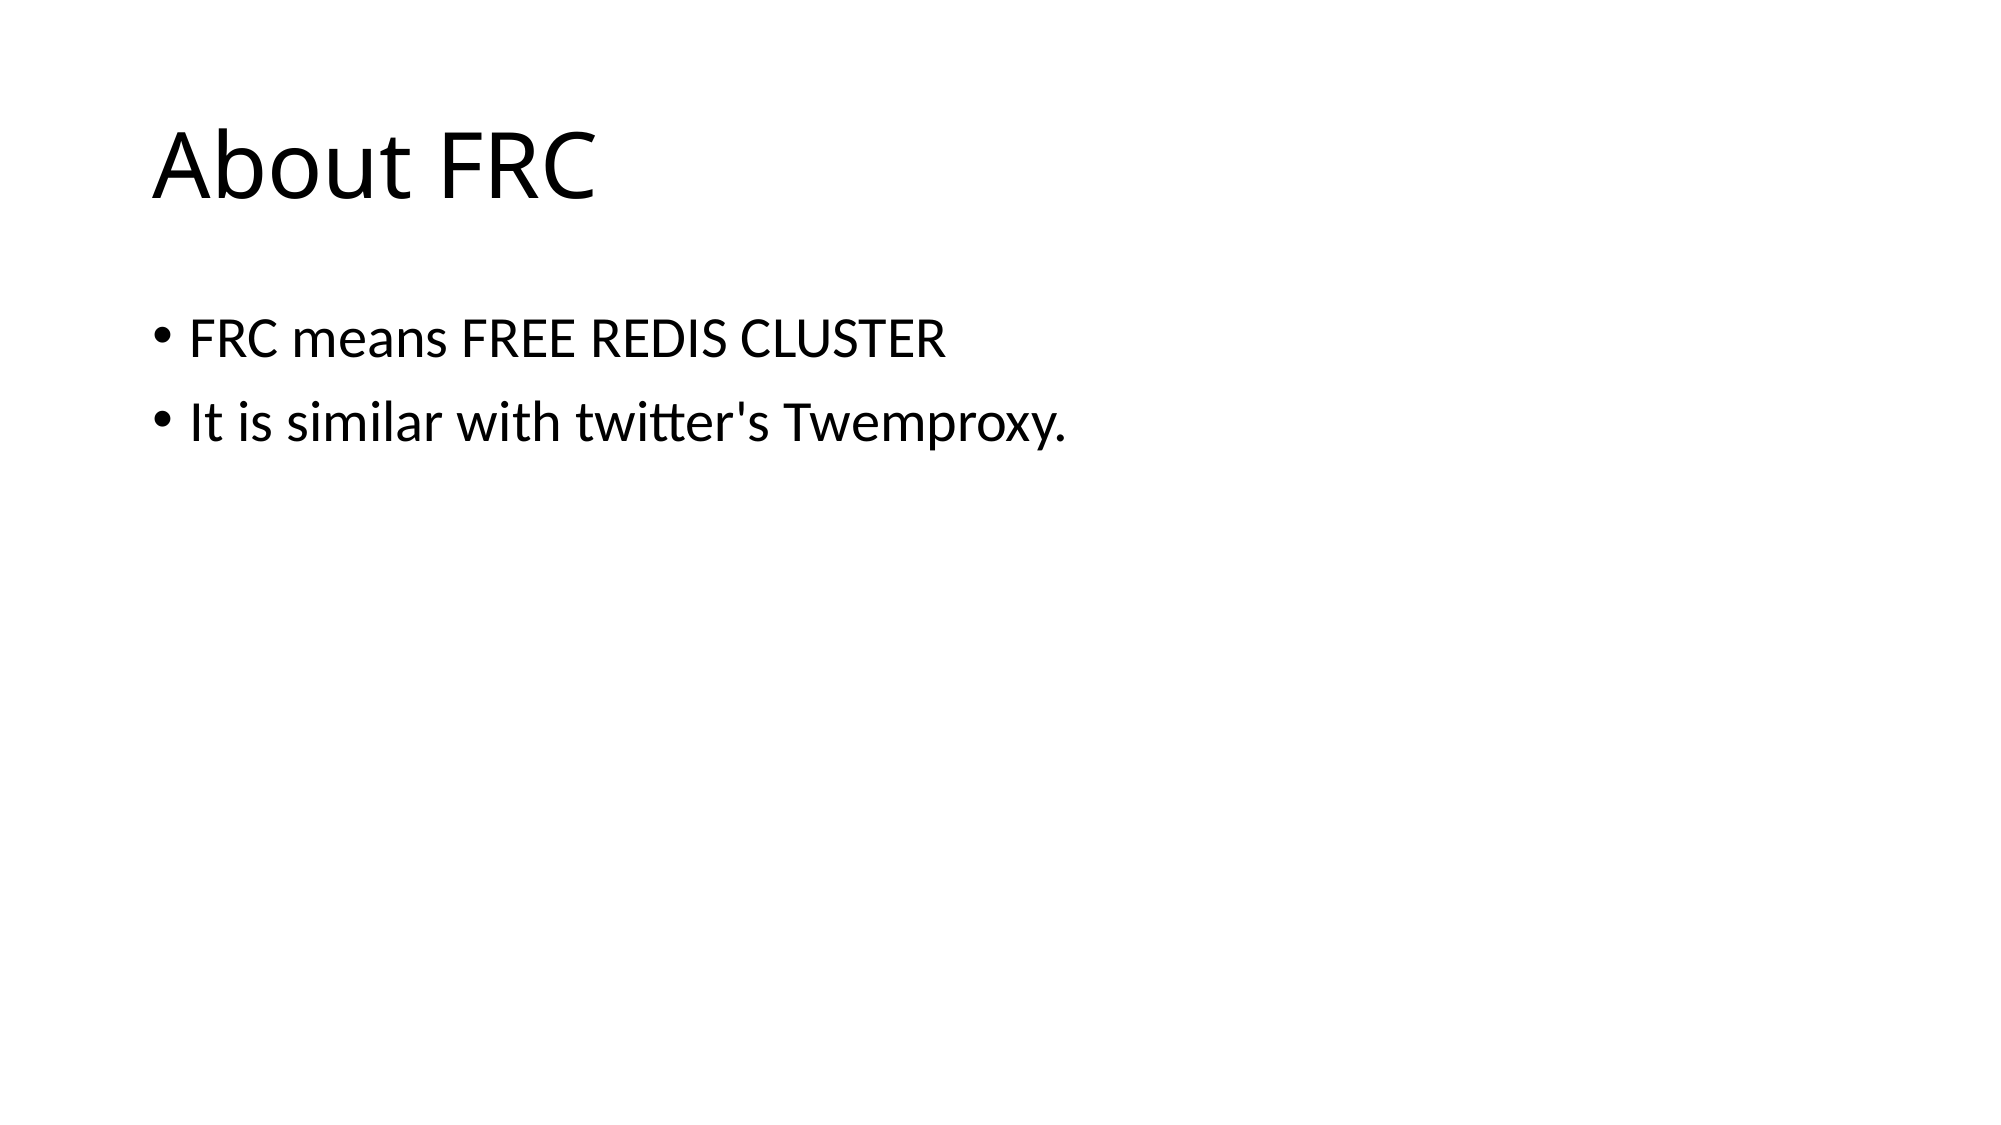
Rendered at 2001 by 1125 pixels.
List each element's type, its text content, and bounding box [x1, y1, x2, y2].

title About FRC [137, 59, 1863, 278]
list FRC means FREE REDIS CLUSTER It is similar with twitter's Twemproxy. [137, 299, 1863, 1014]
